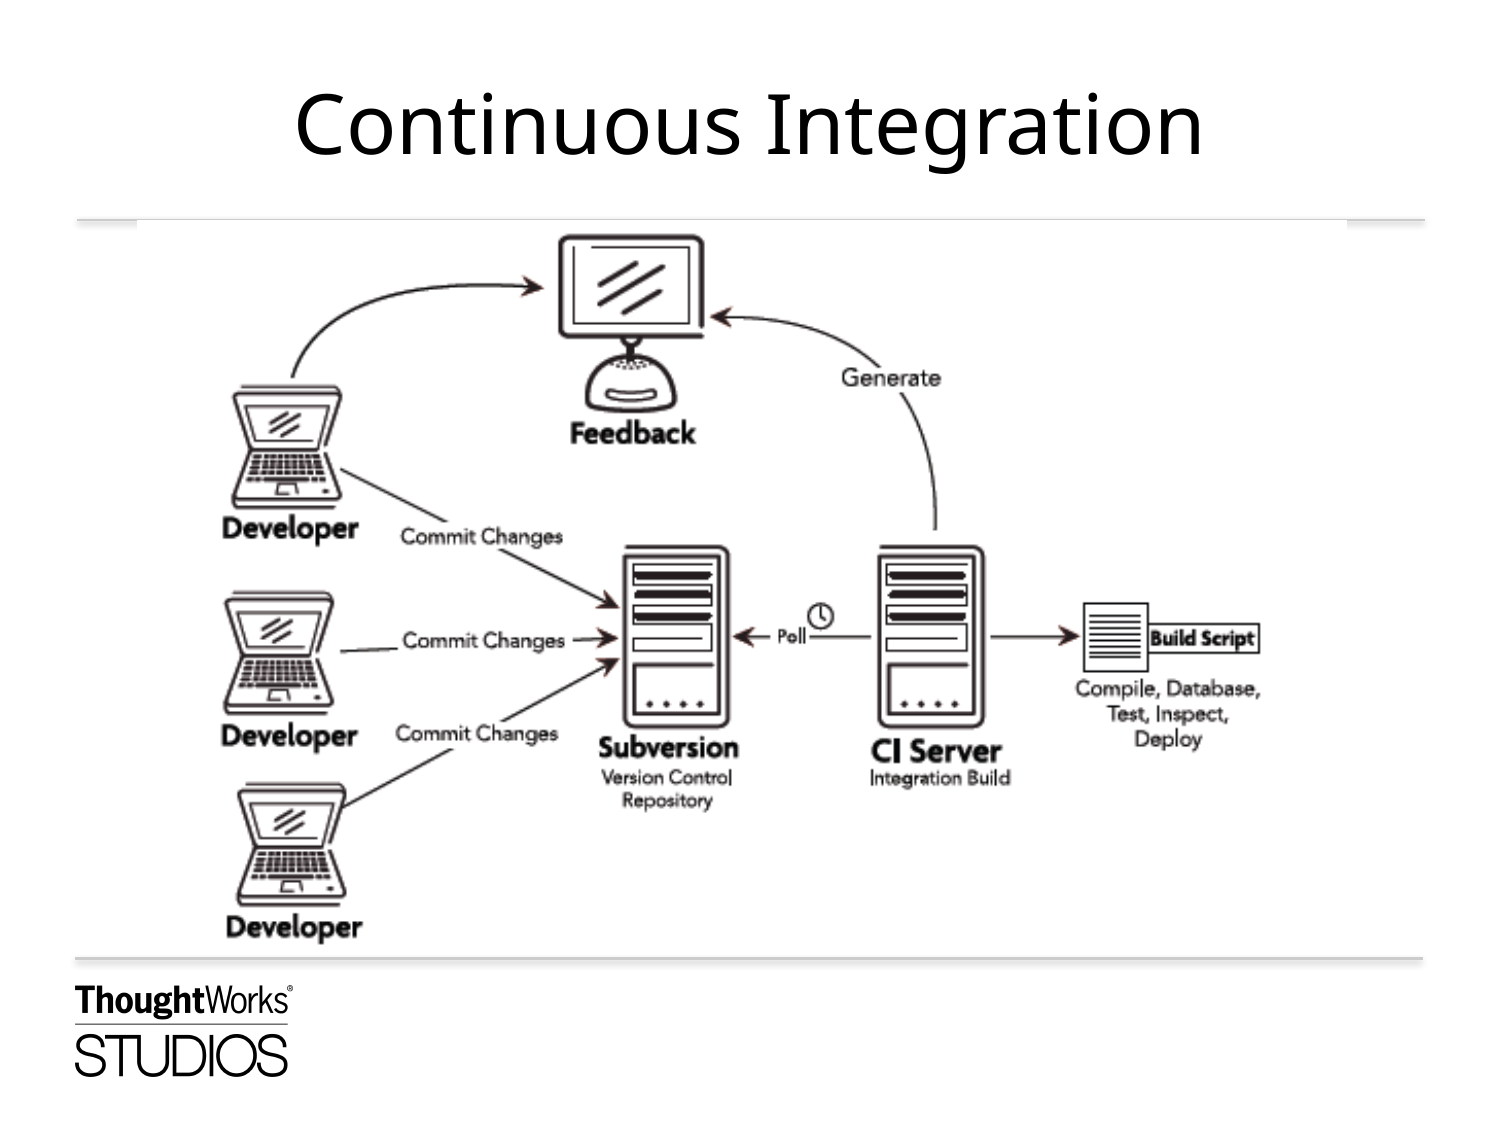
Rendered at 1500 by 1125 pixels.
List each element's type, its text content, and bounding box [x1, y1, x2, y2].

title Continuous Integration [75, 45, 1425, 197]
picture [137, 220, 1348, 955]
picture [75, 985, 293, 1077]
